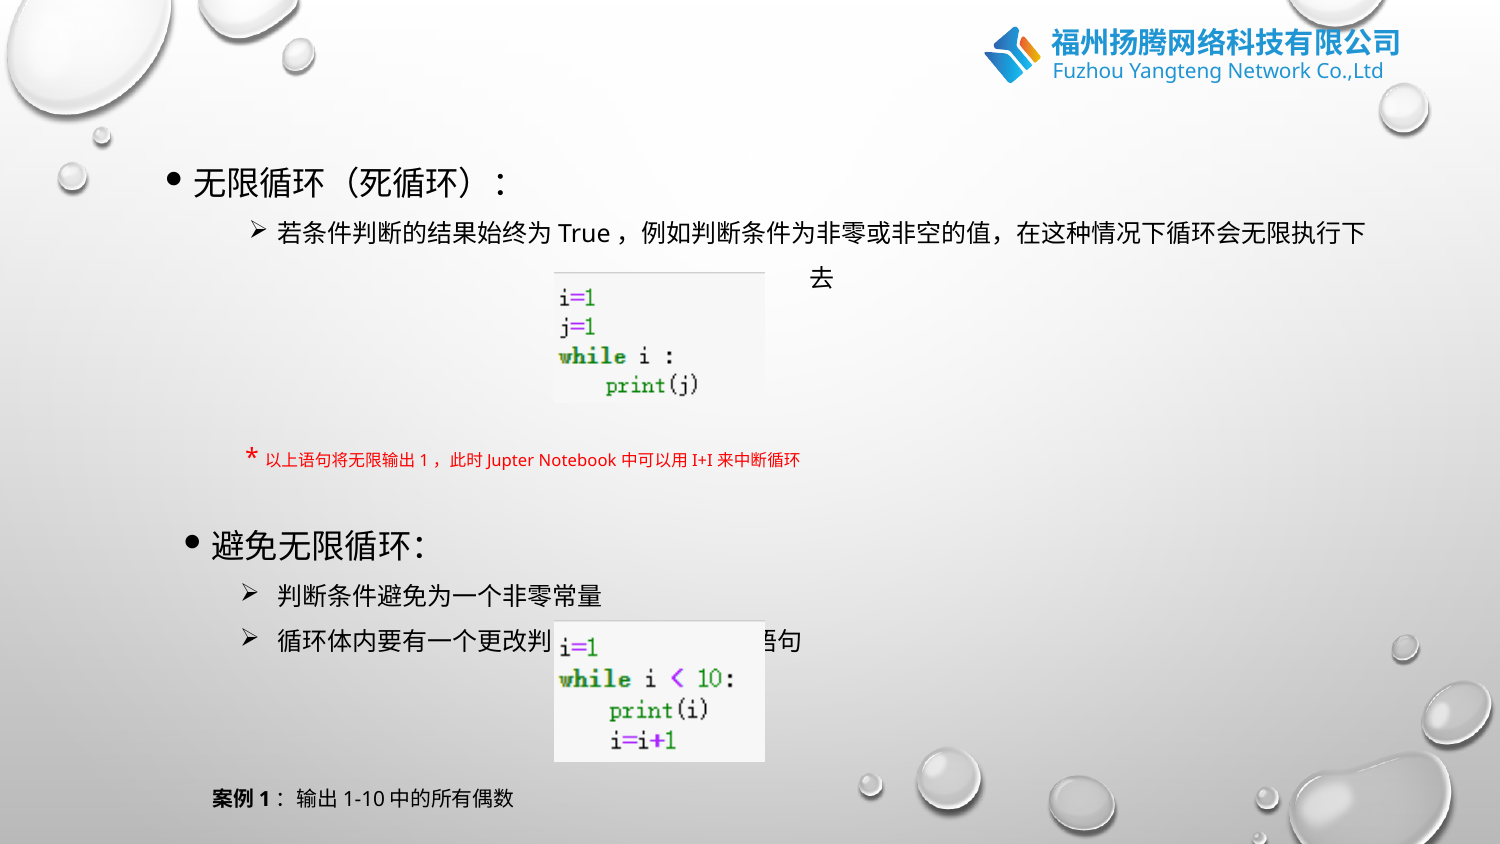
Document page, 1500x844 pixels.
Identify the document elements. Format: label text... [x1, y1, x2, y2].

text_box 案例1：输出1-10中的所有偶数 [197, 778, 529, 819]
picture [0, 0, 1500, 844]
text_box 无限循环（死循环）： 若条件判断的结果始终为True，例如判断条件为非零或非空的值，在这种情况下循环会无限执行下去 *以上语句将无限输出1，此时Jupter Notebook中可以用I+I来中断循环 避免无限循环： 判断条件避免为一个非零常量 循环体内要有一个更改判断条件中变量值的语句 [150, 135, 1391, 764]
